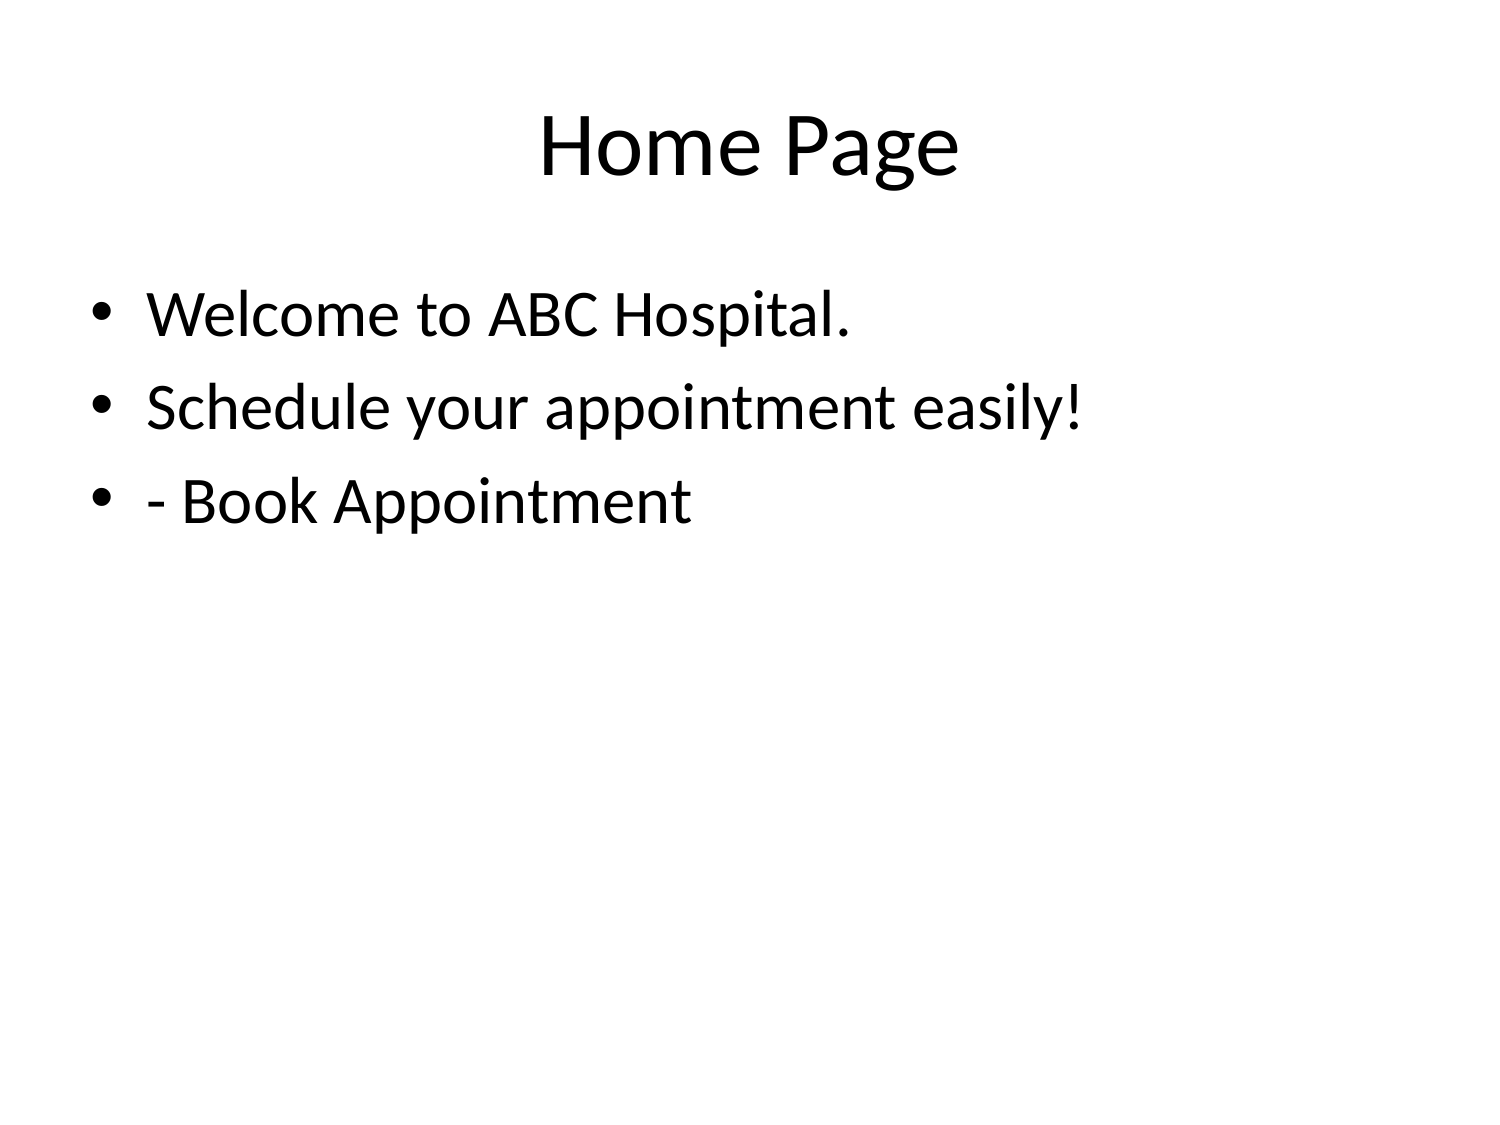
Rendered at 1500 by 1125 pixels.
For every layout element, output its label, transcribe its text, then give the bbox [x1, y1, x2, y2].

list Welcome to ABC Hospital. Schedule your appointment easily! - Book Appointment [75, 262, 1425, 1005]
title Home Page [75, 45, 1425, 233]
